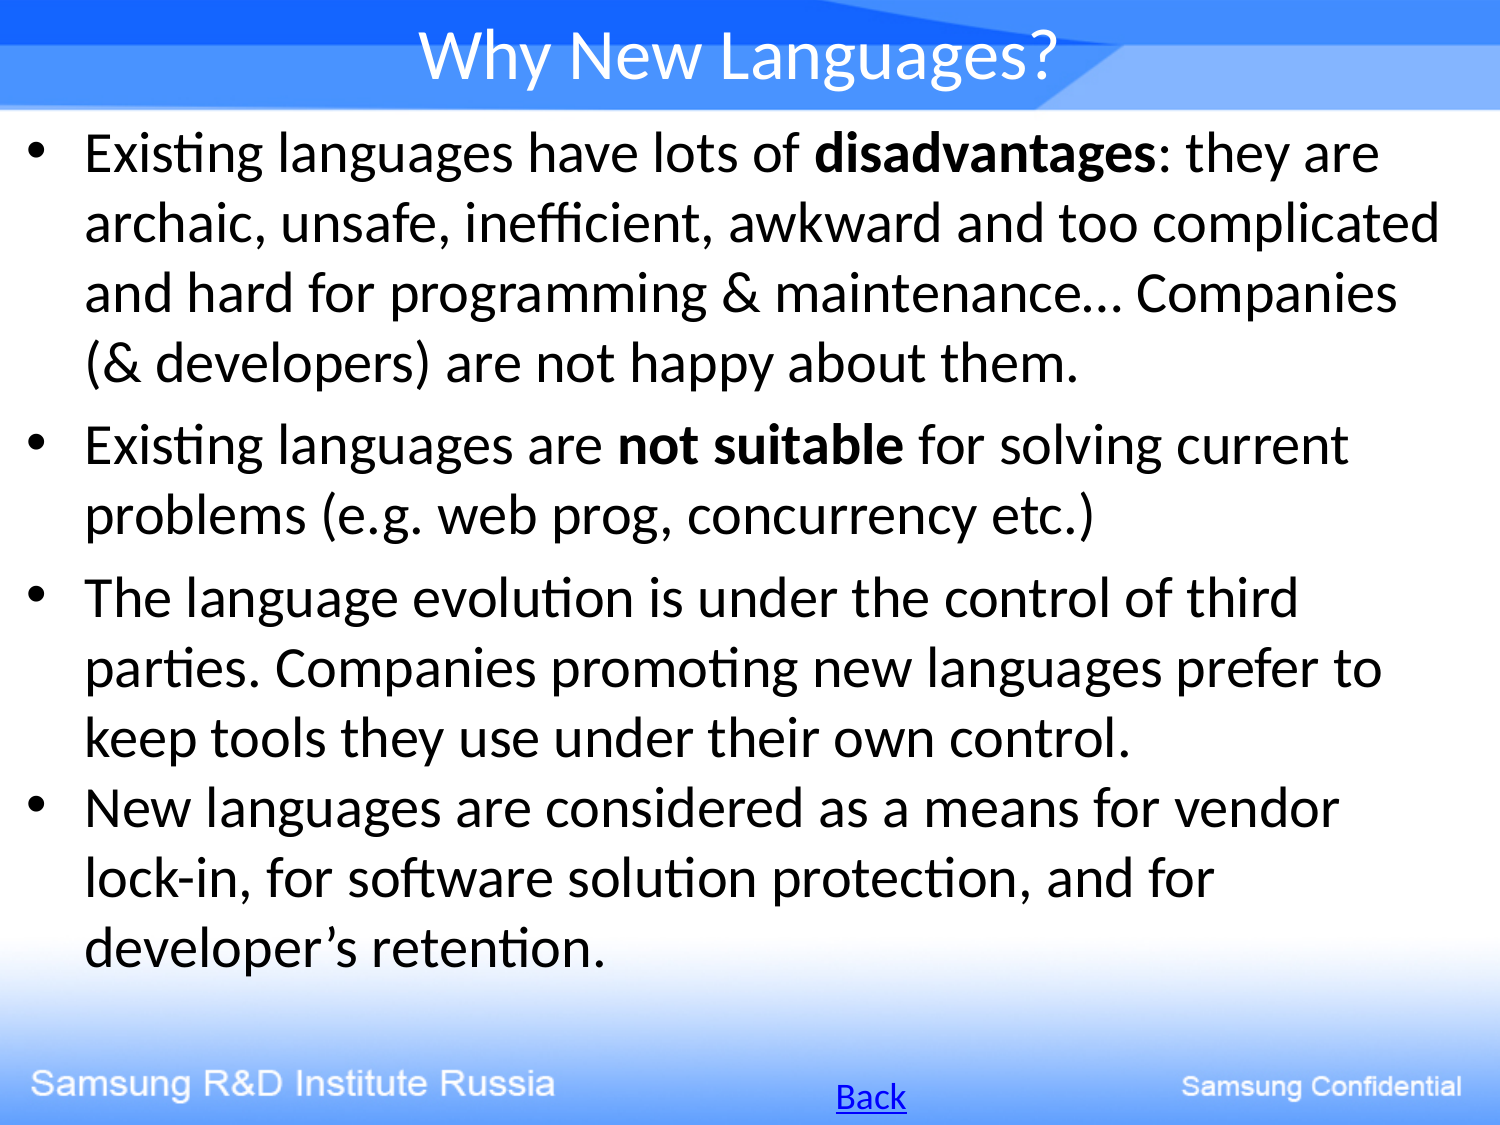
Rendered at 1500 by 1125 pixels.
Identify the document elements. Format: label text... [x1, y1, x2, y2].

text_box Existing languages have lots of disadvantages: they are archaic, unsafe, inefficient, awkward and too complicated and hard for programming & maintenance… Companies (& developers) are not happy about them. Existing languages are not suitable for solving current problems (e.g. web prog, concurrency etc.) The language evolution is under the control of third parties. Companies promoting new languages prefer to keep tools they use under their own control. New languages are considered as a means for vendor lock-in, for software solution protection, and for developer’s retention. [26, 113, 1468, 987]
text_box Back [820, 1064, 987, 1124]
text_box Why New Languages? [64, 0, 1415, 102]
picture [0, 0, 1500, 1125]
